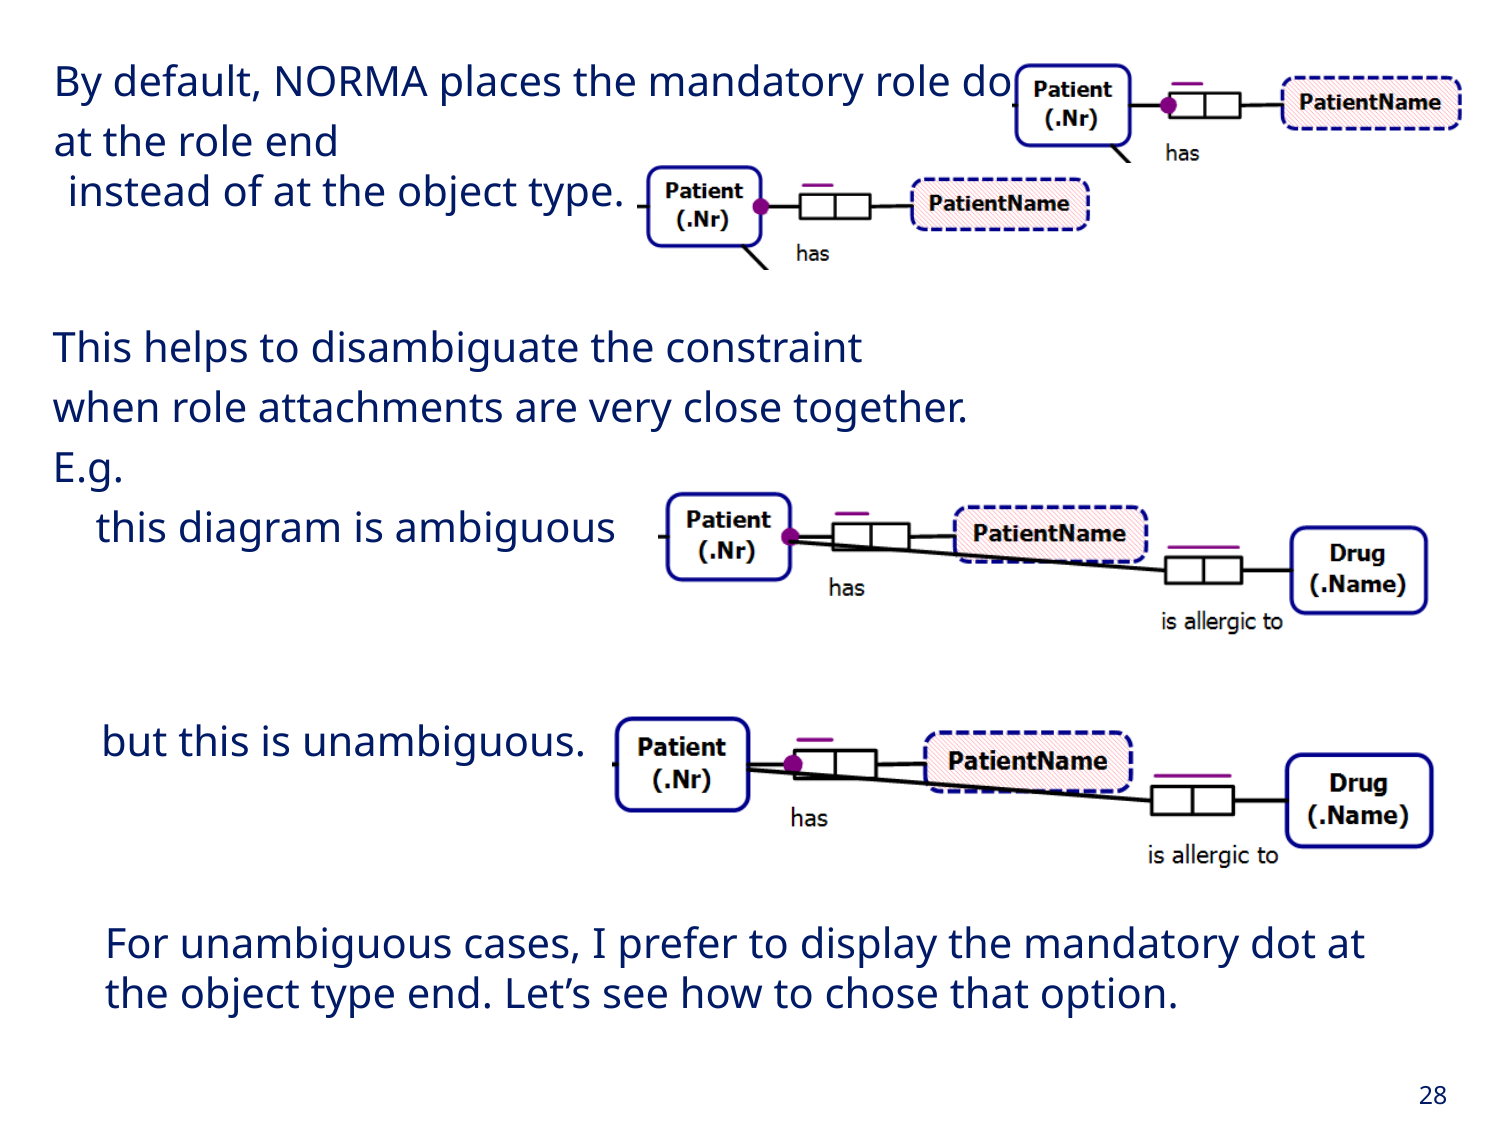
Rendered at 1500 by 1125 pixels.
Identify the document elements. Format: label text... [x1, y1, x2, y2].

text_box instead of at the object type. [52, 157, 633, 223]
picture [657, 487, 1435, 644]
picture [612, 712, 1437, 876]
slide_number 28 [1112, 1071, 1463, 1125]
text_box This helps to disambiguate the constraint when role attachments are very close together. E.g. this diagram is ambiguous [37, 303, 984, 558]
text_box By default, NORMA places the mandatory role dot at the role end [38, 37, 1054, 223]
text_box For unambiguous cases, I prefer to display the mandatory dot at the object type end. Let’s see how to chose that option. [90, 909, 1415, 1024]
picture [637, 53, 1463, 270]
text_box but this is unambiguous. [75, 707, 612, 773]
